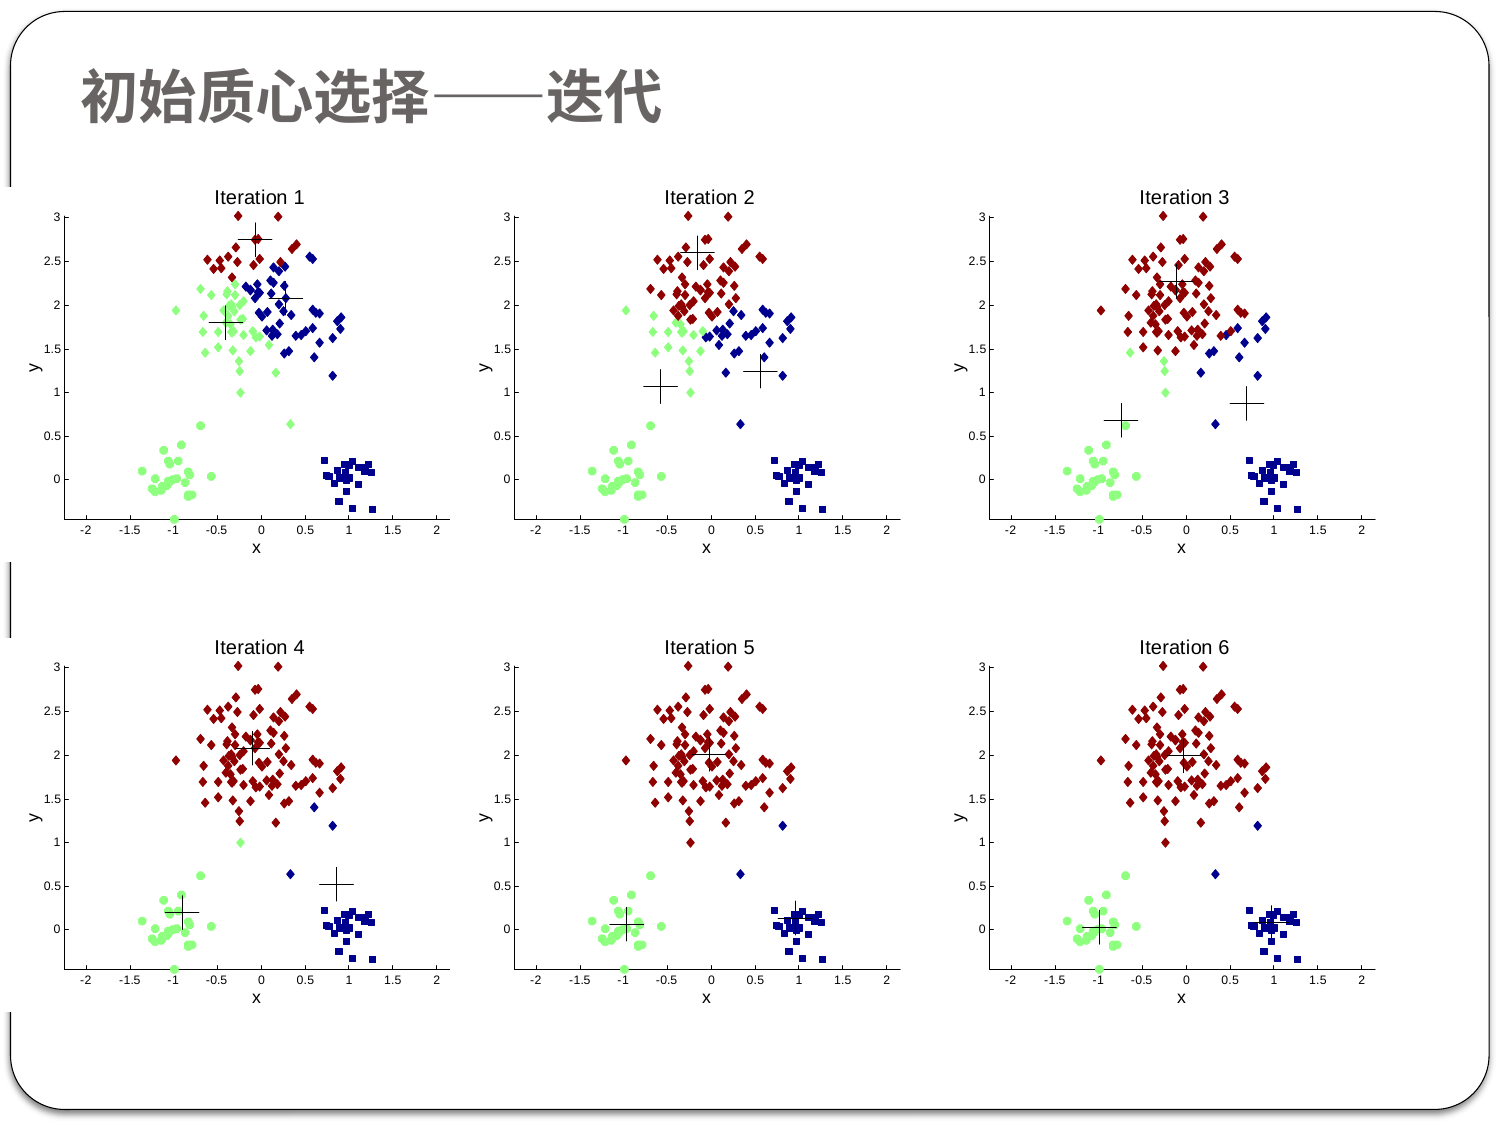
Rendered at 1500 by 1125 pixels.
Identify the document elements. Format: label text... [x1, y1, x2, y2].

picture [0, 187, 1425, 563]
picture [0, 637, 1425, 1013]
title 初始质心选择——迭代 [65, 54, 1425, 146]
